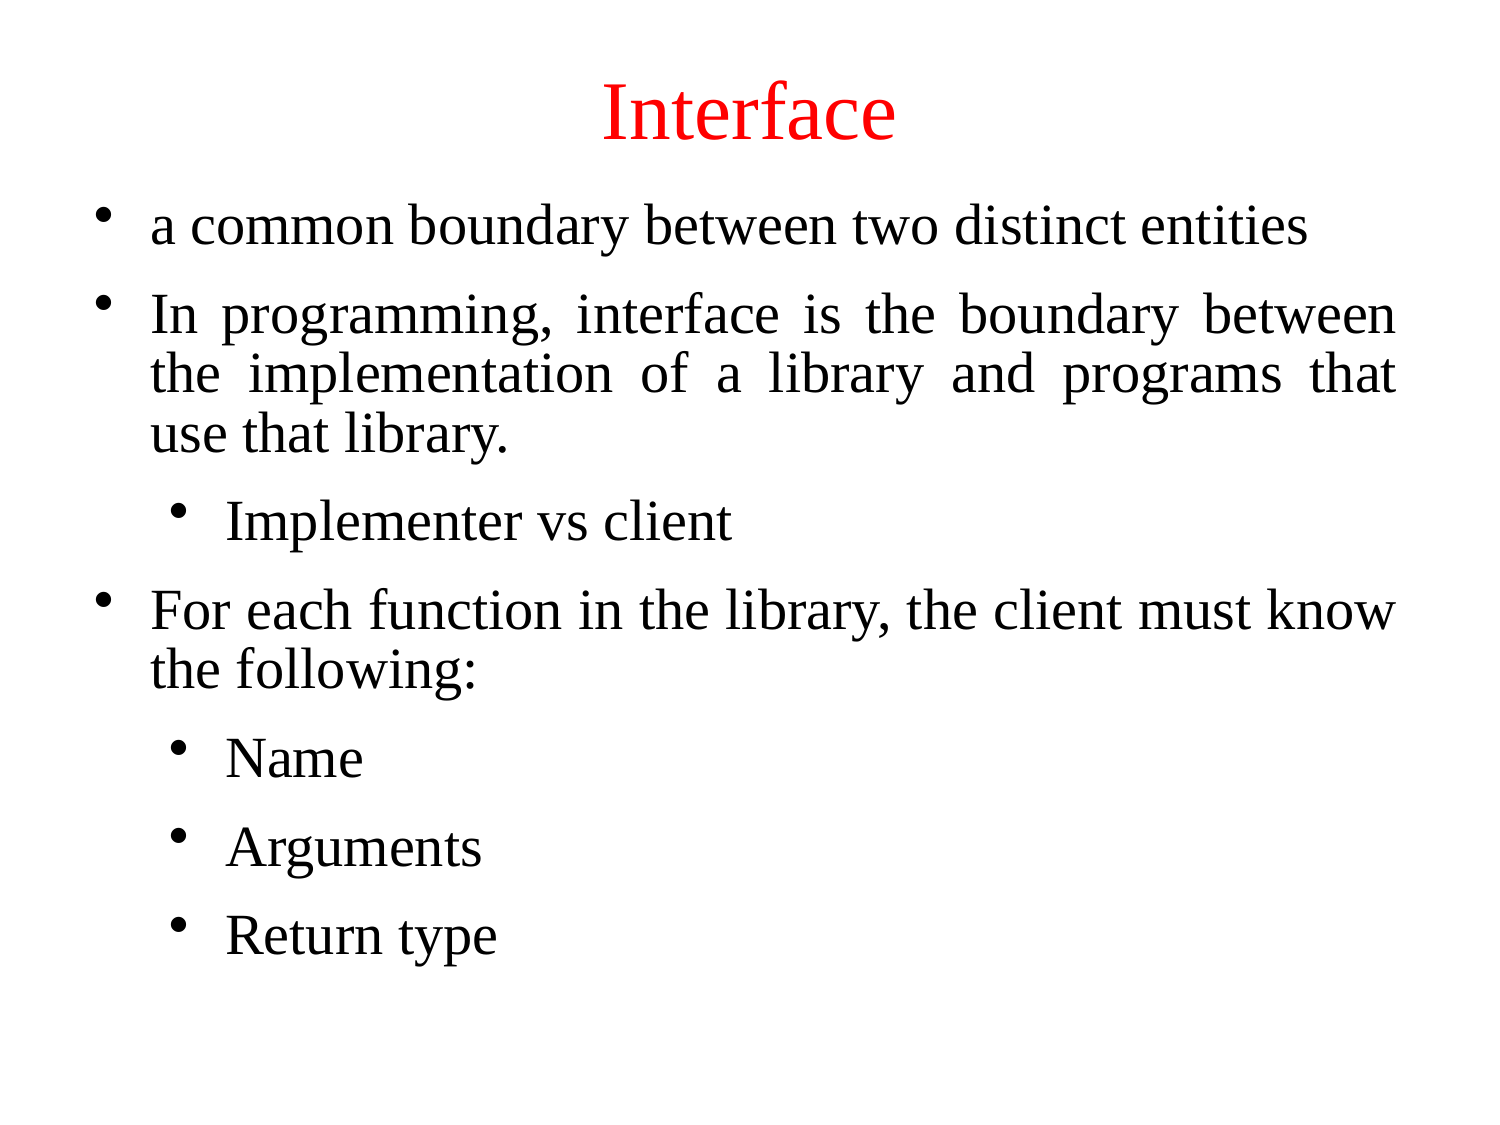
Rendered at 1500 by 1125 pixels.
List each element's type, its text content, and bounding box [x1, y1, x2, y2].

title Interface [0, 12, 1500, 200]
text_box a common boundary between two distinct entities In programming, interface is the boundary between the implementation of a library and programs that use that library. Implementer vs client For each function in the library, the client must know the following: Name Arguments Return type [79, 189, 1413, 1059]
